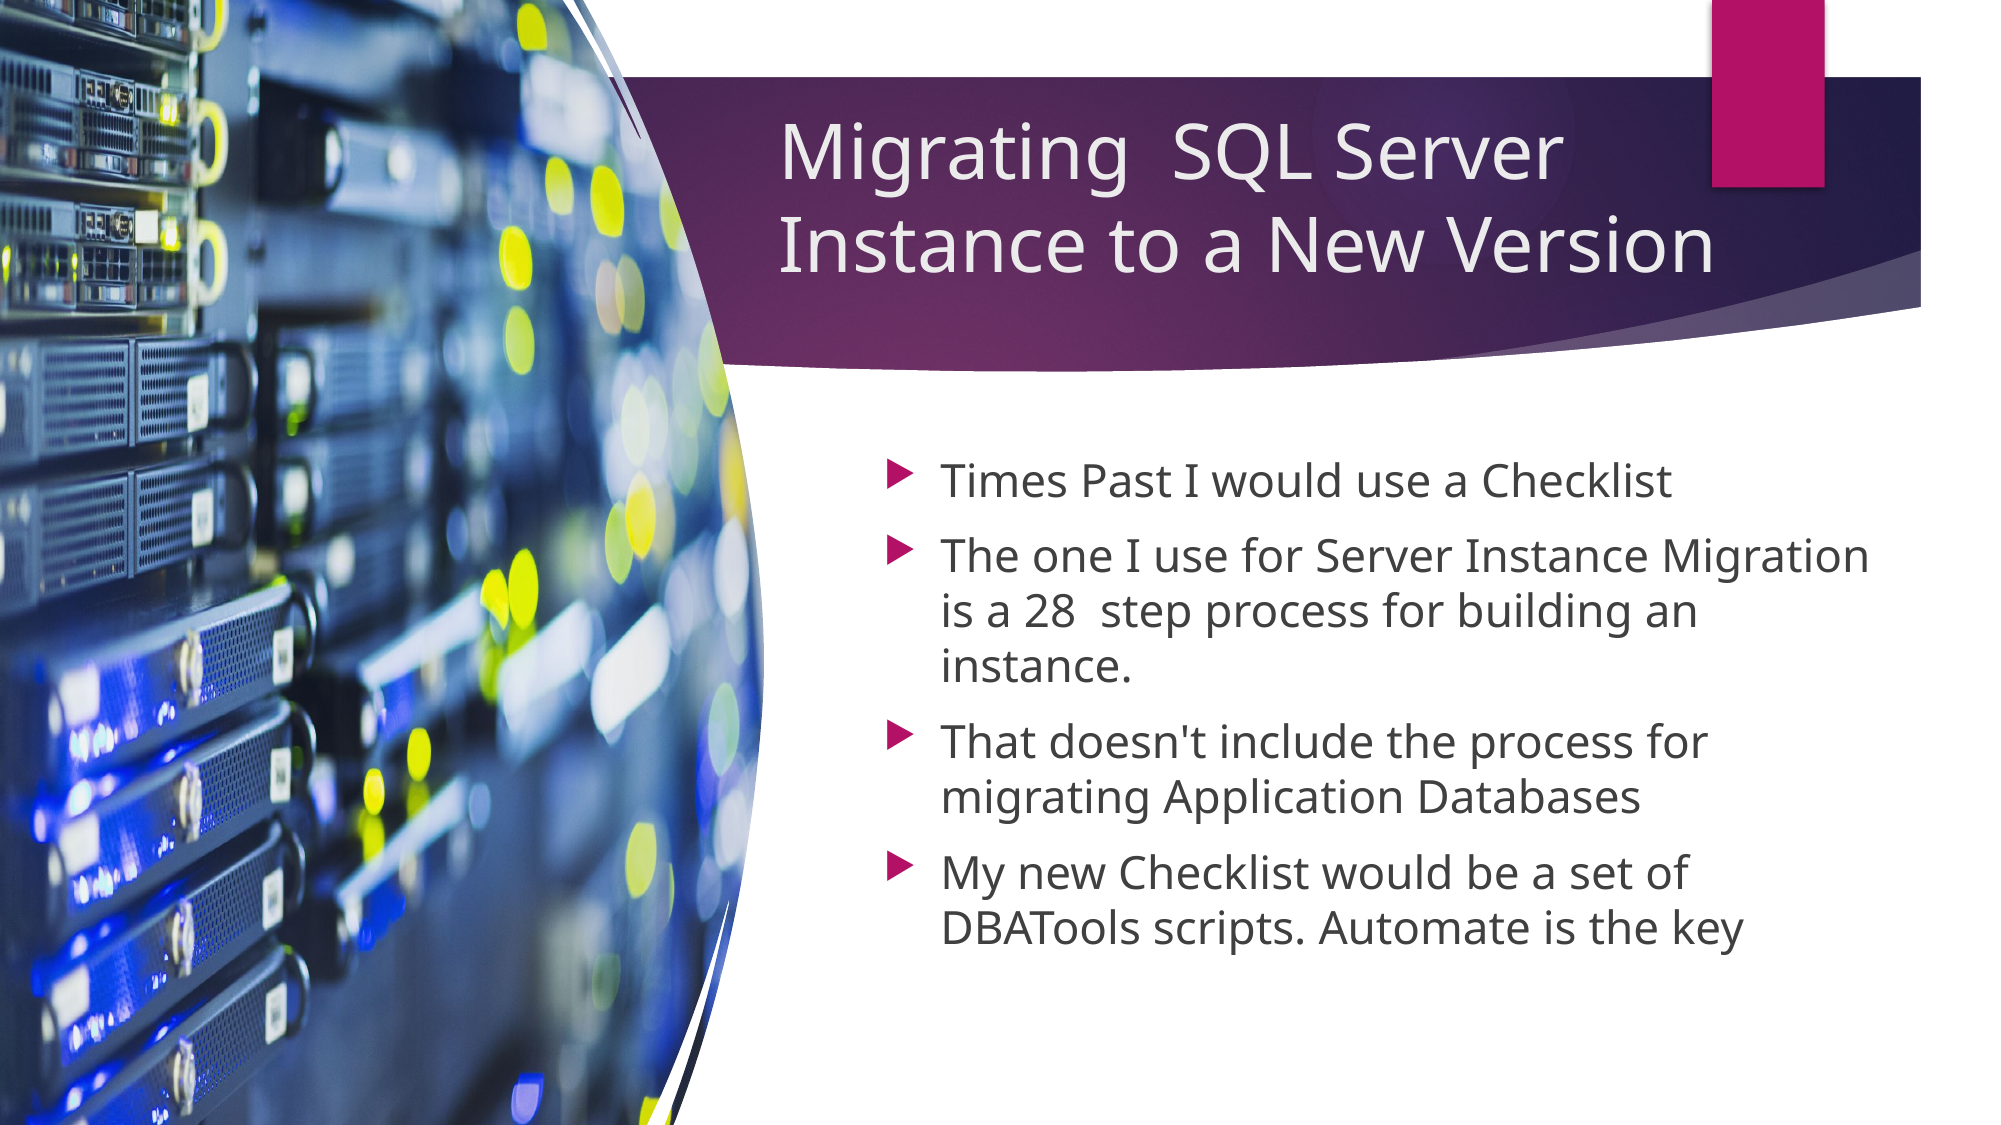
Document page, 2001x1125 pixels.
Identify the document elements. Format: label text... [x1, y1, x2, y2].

title Migrating SQL Server Instance to a New Version [772, 109, 1790, 296]
list Times Past I would use a Checklist The one I use for Server Instance Migration is a 28 step process for building an instance. That doesn't include the process for migrating Application Databases My new Checklist would be a set of DBATools scripts. Automate is the key [869, 443, 1895, 1016]
picture [0, 0, 765, 1125]
